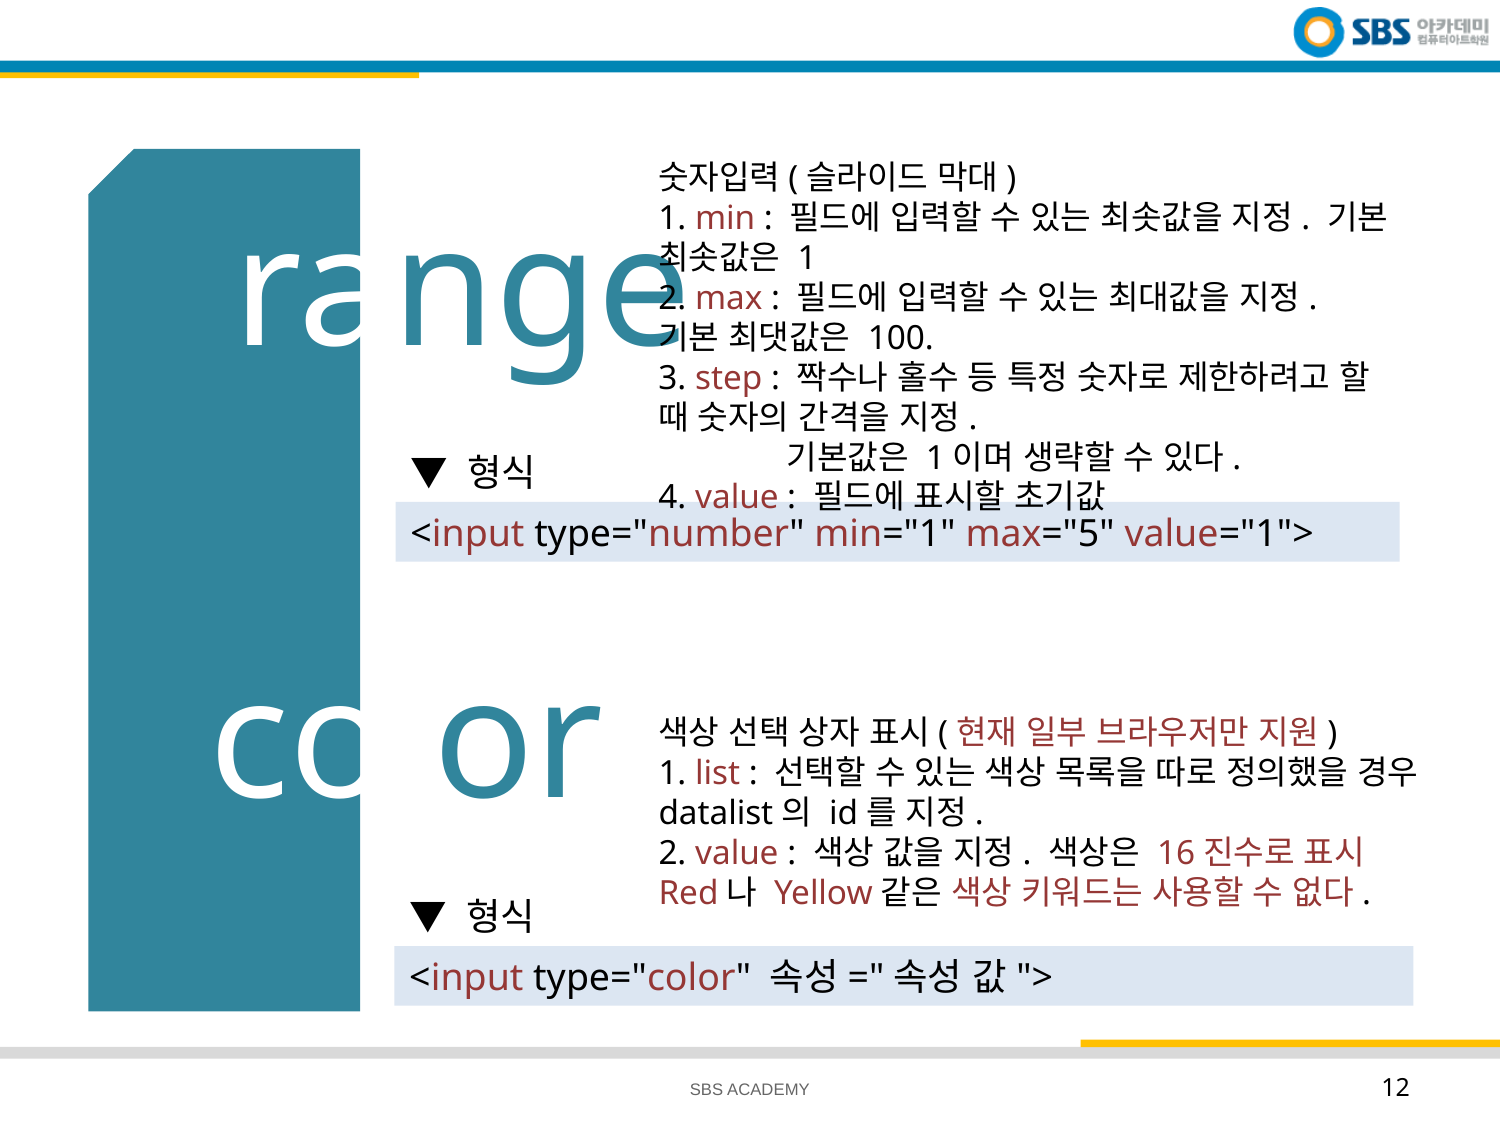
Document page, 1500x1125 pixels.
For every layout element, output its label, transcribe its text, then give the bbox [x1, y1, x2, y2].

slide_number 12 [1074, 1058, 1425, 1119]
text_box color [194, 597, 998, 864]
text_box ▼ 형식 [394, 885, 643, 946]
picture [1293, 7, 1490, 60]
text_box 색상 선택 상자 표시(현재 일부 브라우저만 지원) 1. list : 선택할 수 있는 색상 목록을 따로 정의했을 경우 datalist의 id를 지정. 2. value : 색상 값을 지정. 색상은 16진수로 표시 Red나 Yellow같은 색상 키워드는 사용할 수 없다. [643, 704, 1436, 959]
picture [1305, 17, 1335, 47]
footer SBS ACADEMY [512, 1058, 988, 1119]
text_box [86, 146, 363, 1014]
text_box 숫자입력(슬라이드 막대) 1. min : 필드에 입력할 수 있는 최솟값을 지정. 기본 최솟값은 1 2. max : 필드에 입력할 수 있는 최대값을 지정. 기본 최댓값은 100. 3. step : 짝수나 홀수 등 특정 숫자로 제한하려고 할 때 숫자의 간격을 지정. 기본값은 1이며 생략할 수 있다. 4. value : 필드에 표시할 초기값 [643, 148, 1406, 523]
text_box ▼ 형식 [395, 441, 643, 501]
text_box <input type="number" min="1" max="5" value="1"> [395, 501, 1400, 562]
text_box <input type="color" 속성="속성 값"> [394, 946, 1414, 1006]
title range [218, 149, 643, 409]
